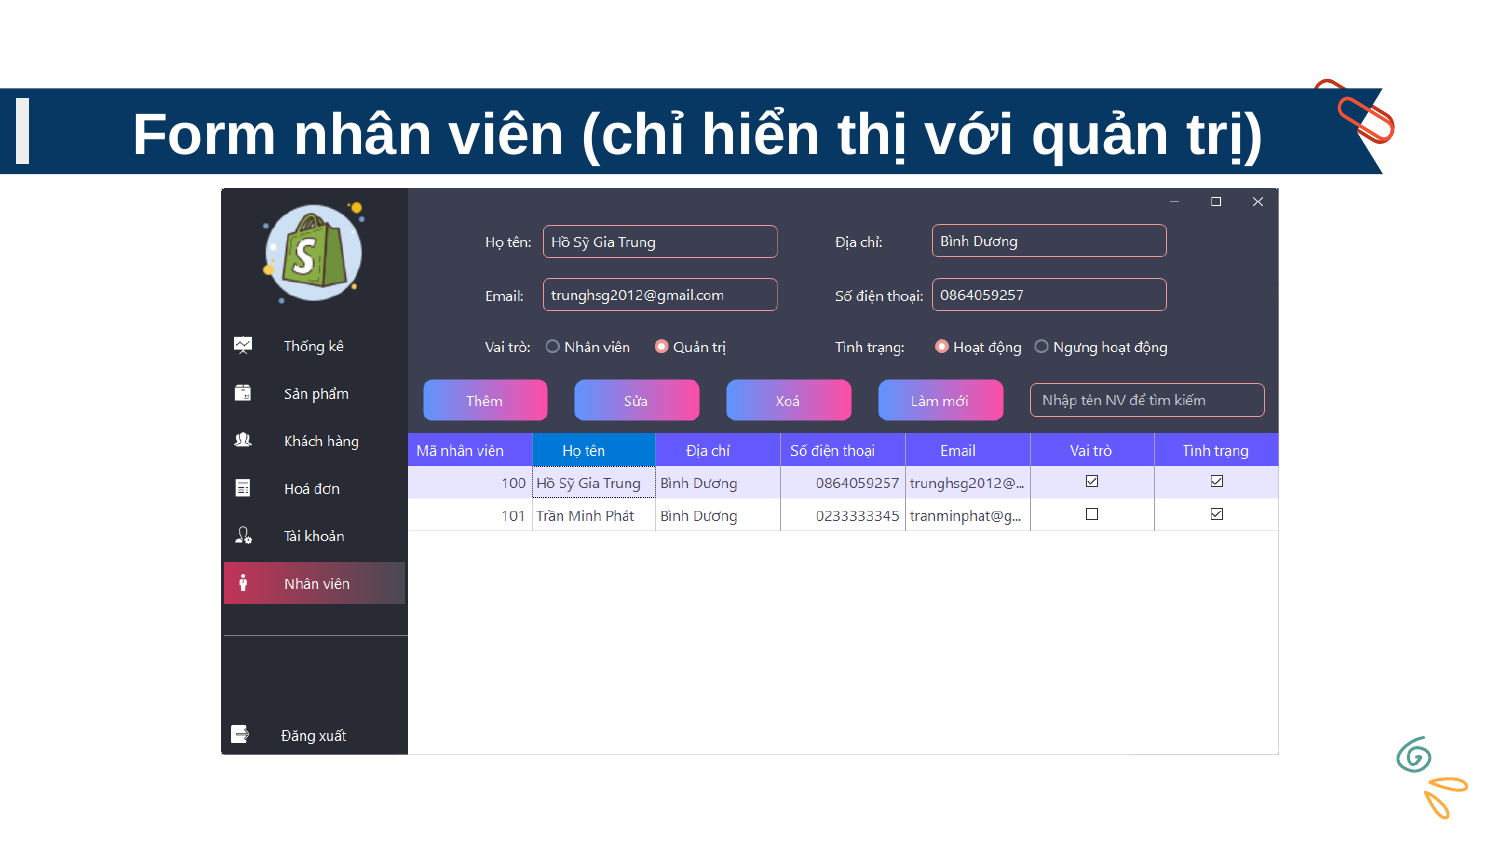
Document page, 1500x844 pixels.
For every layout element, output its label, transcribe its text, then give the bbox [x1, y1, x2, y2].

title Form nhân viên (chỉ hiển thị với quản trị) [116, 92, 1383, 171]
picture [221, 187, 1279, 755]
